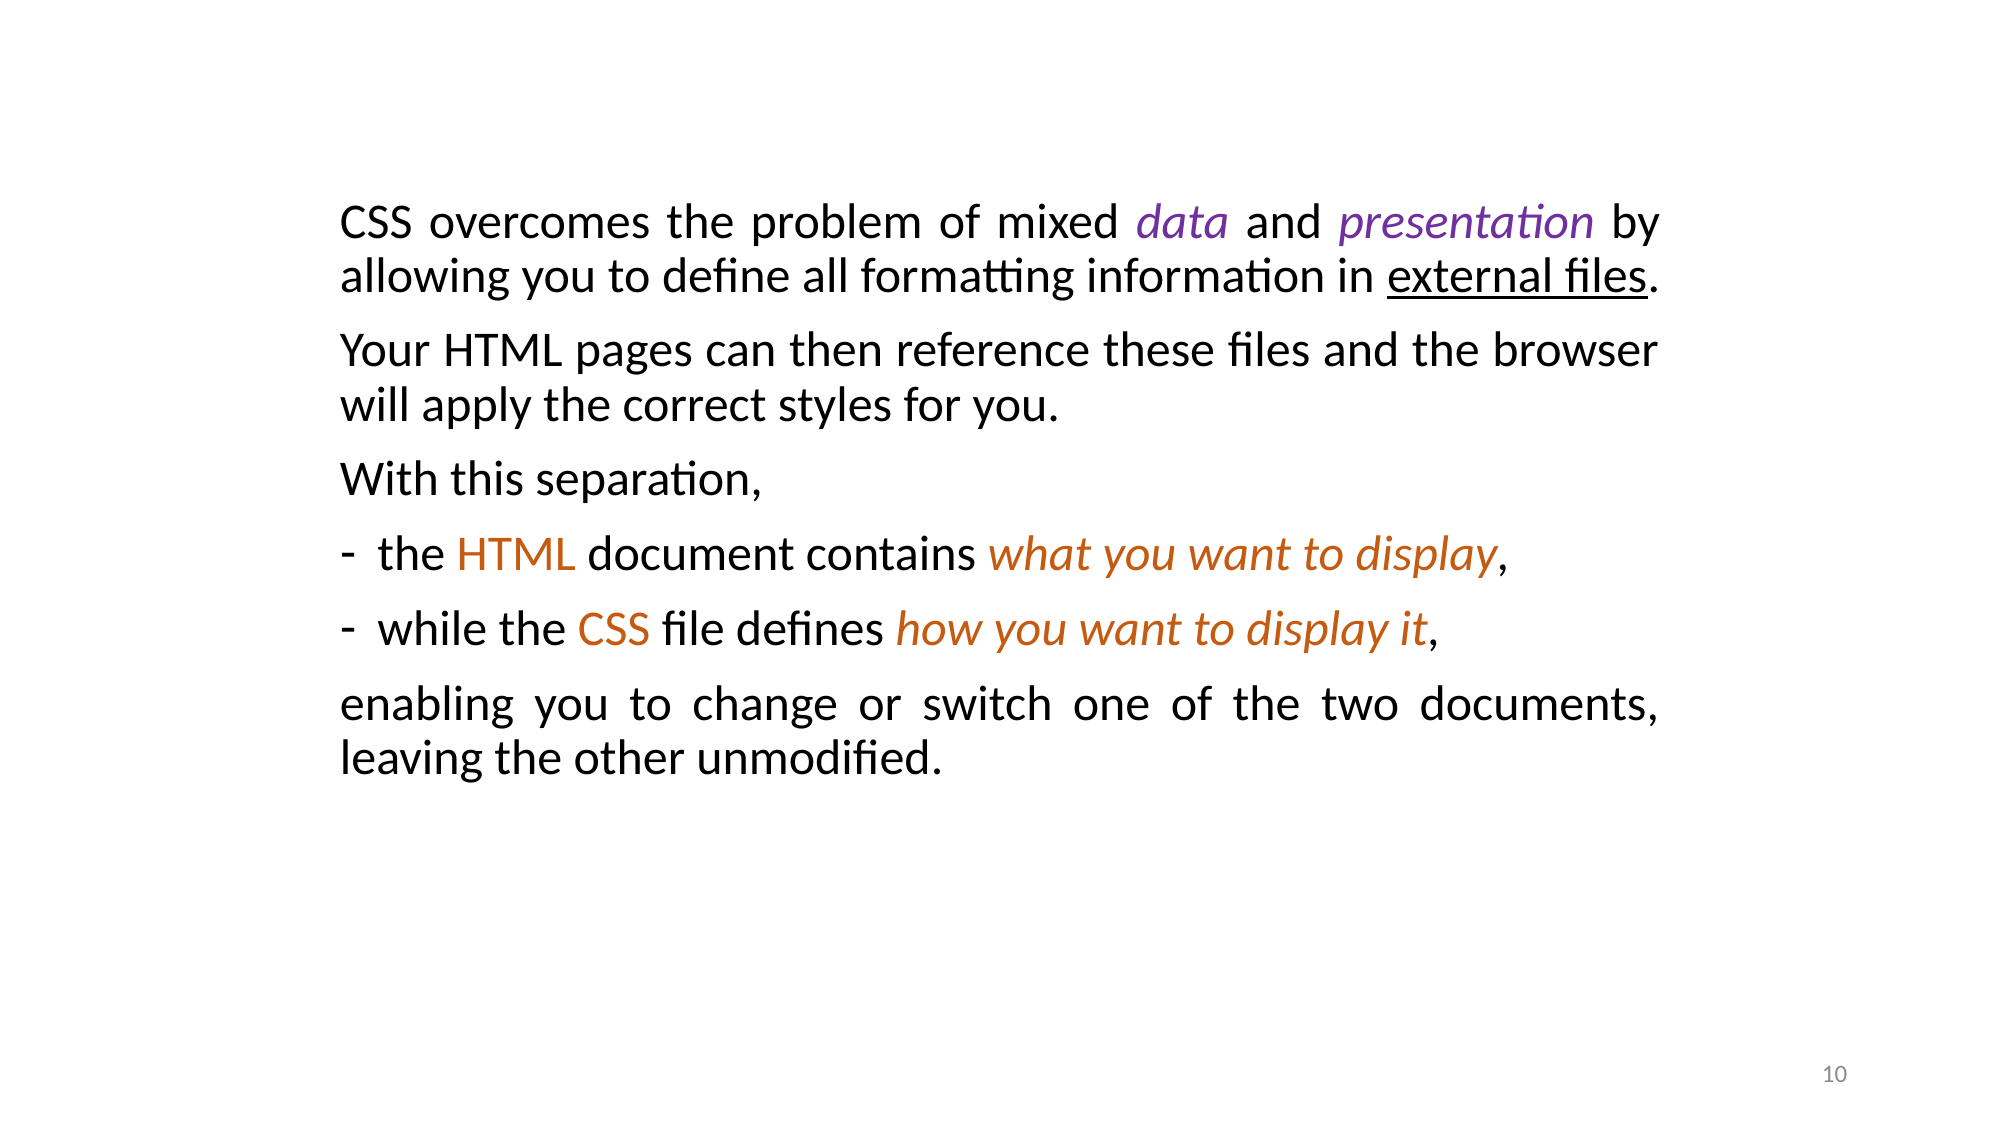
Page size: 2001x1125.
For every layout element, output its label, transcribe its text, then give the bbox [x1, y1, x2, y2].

slide_number 10 [1412, 1042, 1863, 1103]
list CSS overcomes the problem of mixed data and presentation by allowing you to define all formatting information in external files. Your HTML pages can then reference these files and the browser will apply the correct styles for you. With this separation, the HTML document contains what you want to display, while the CSS file defines how you want to display it, enabling you to change or switch one of the two documents, leaving the other unmodified. [324, 187, 1675, 1079]
